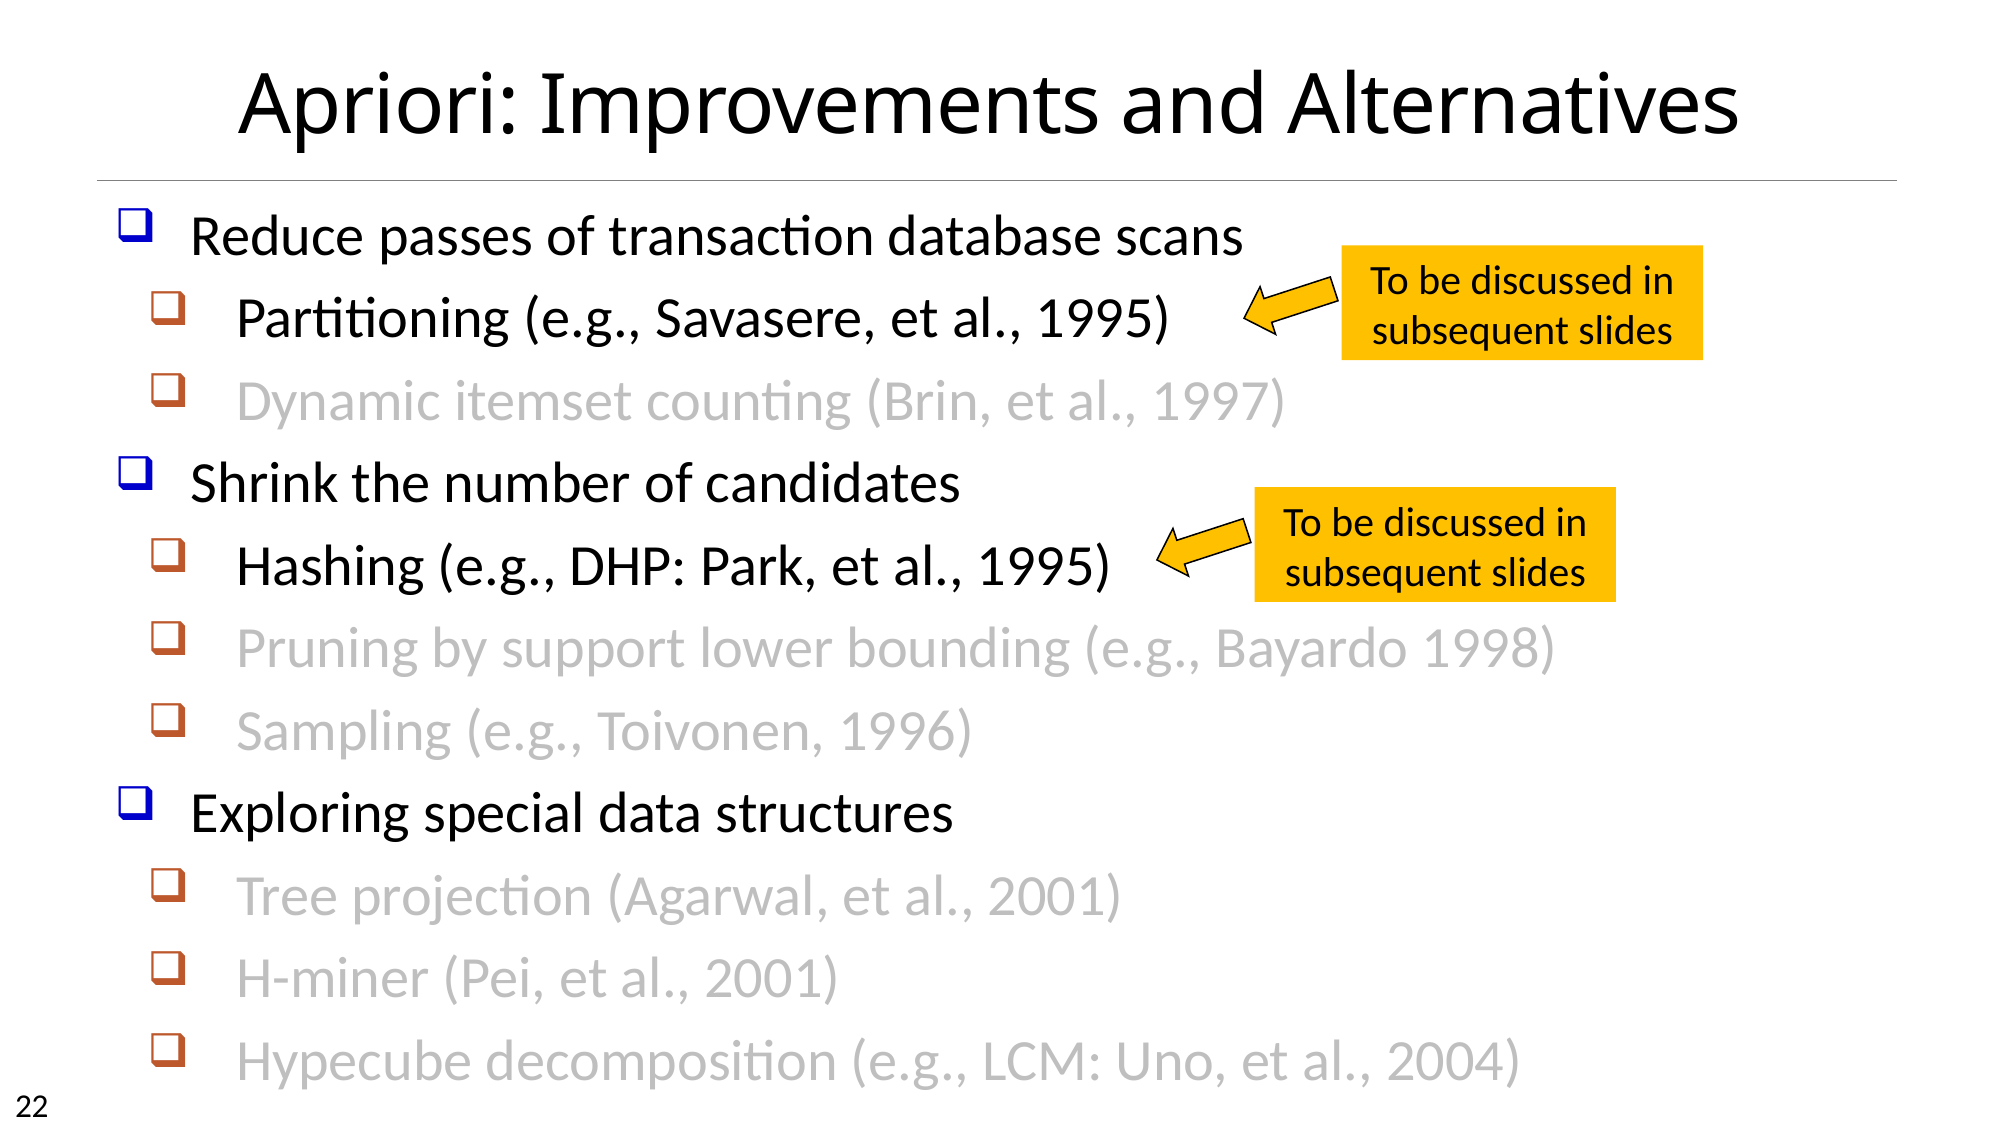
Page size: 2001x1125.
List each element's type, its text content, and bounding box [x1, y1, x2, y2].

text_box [1154, 486, 1617, 604]
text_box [1241, 244, 1704, 363]
list Reduce passes of transaction database scans Partitioning (e.g., Savasere, et al., 1995) Dynamic itemset counting (Brin, et al., 1997) Shrink the number of candidates Hashing (e.g., DHP: Park, et al., 1995) Pruning by support lower bounding (e.g., Bayardo 1998) Sampling (e.g., Toivonen, 1996) Exploring special data structures Tree projection (Agarwal, et al., 2001) H-miner (Pei, et al., 2001) Hypecube decomposition (e.g., LCM: Uno, et al., 2004) [99, 189, 1884, 1052]
title Apriori: Improvements and Alternatives [57, 36, 1923, 158]
